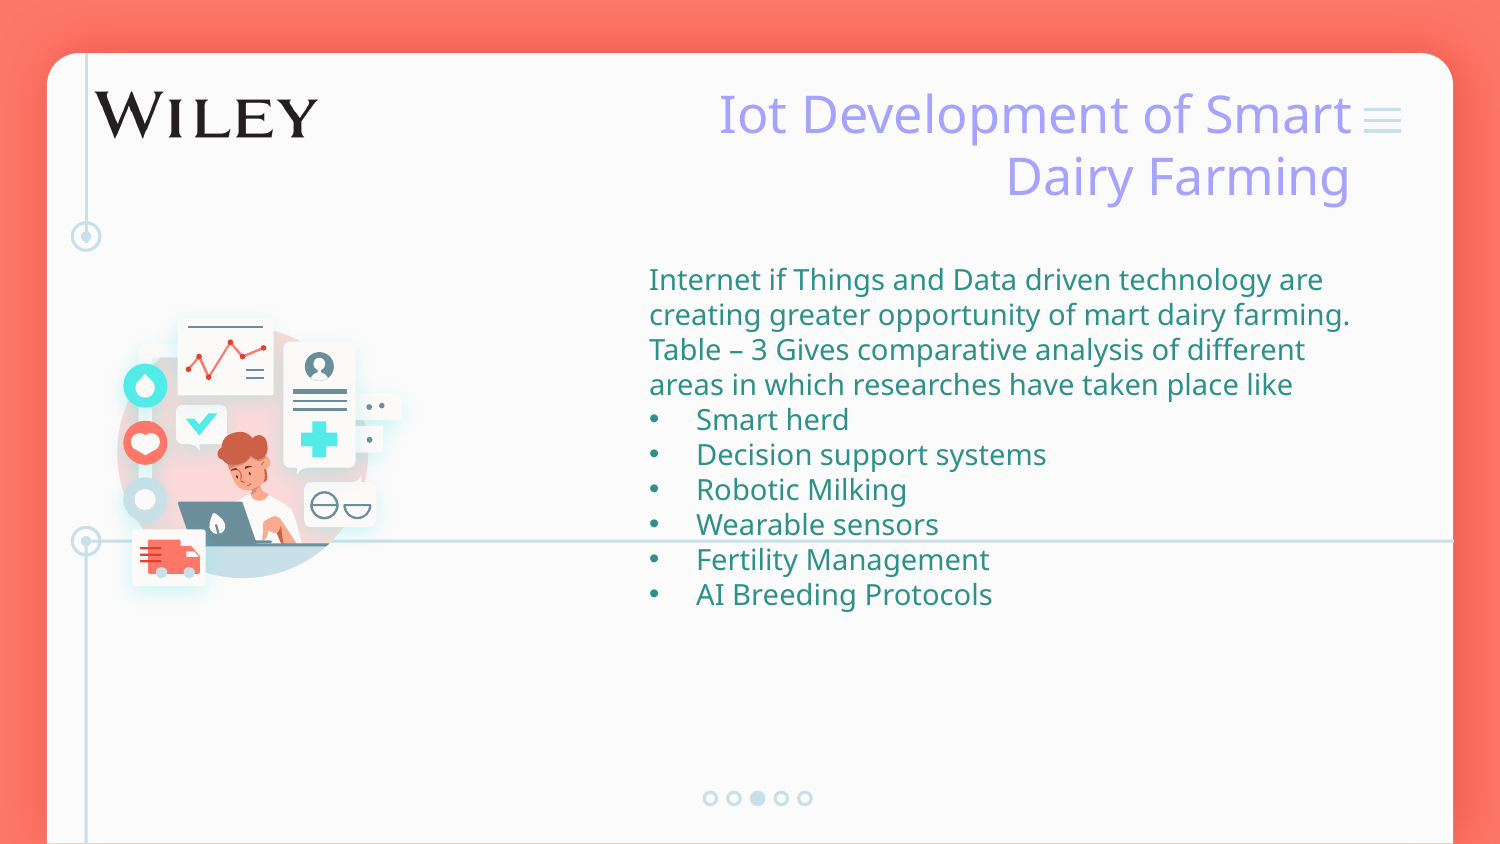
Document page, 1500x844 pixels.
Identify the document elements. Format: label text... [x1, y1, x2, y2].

title Iot Development of Smart Dairy Farming [618, 100, 1368, 188]
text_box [117, 317, 403, 587]
subtitle Internet if Things and Data driven technology are creating greater opportunity of mart dairy farming. Table – 3 Gives comparative analysis of different areas in which researches have taken place like Smart herd Decision support systems Robotic Milking Wearable sensors Fertility Management AI Breeding Protocols [634, 246, 1383, 540]
picture [57, 55, 355, 176]
